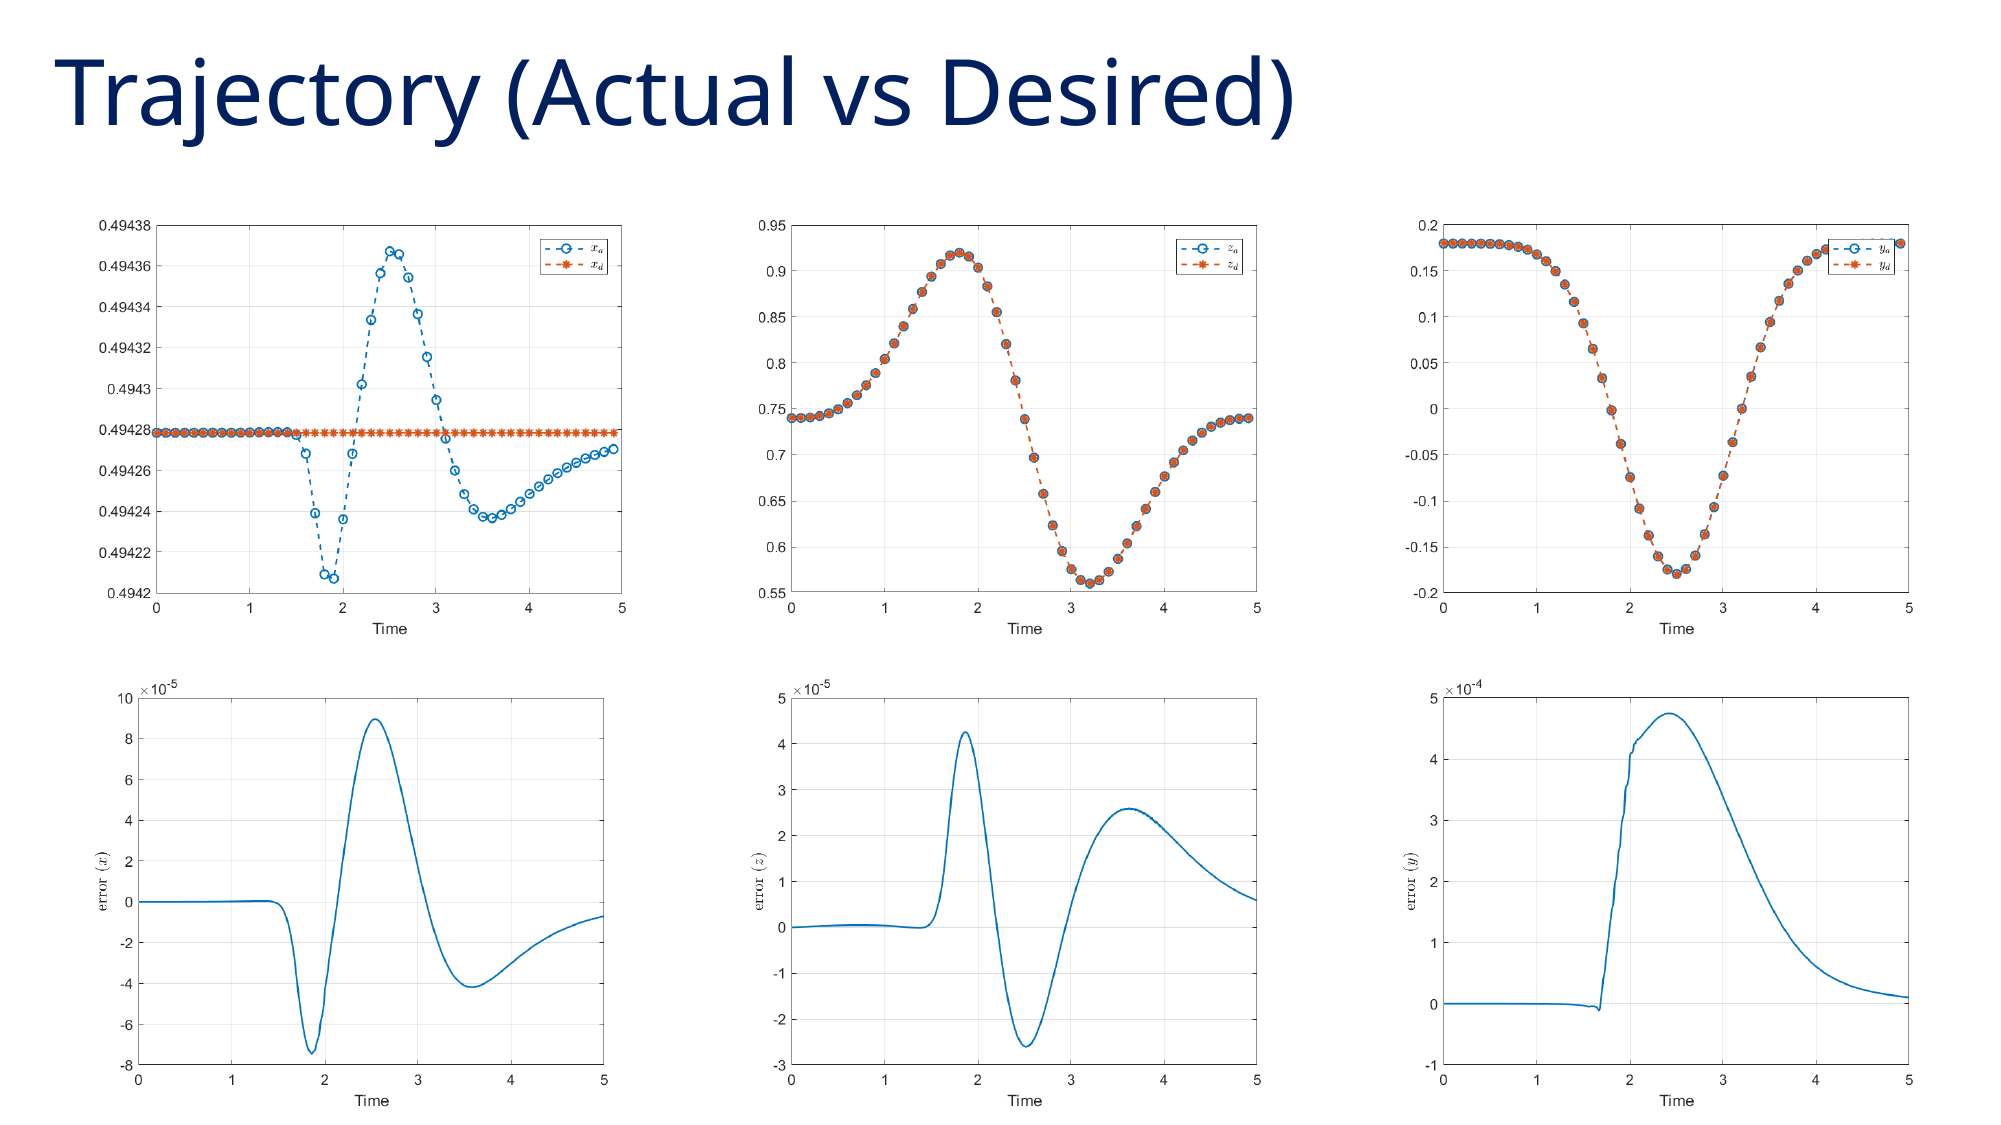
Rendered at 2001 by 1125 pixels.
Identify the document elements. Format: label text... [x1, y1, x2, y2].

picture [713, 663, 1314, 1114]
picture [713, 191, 1314, 642]
picture [1365, 191, 1966, 642]
picture [60, 663, 661, 1114]
text_box Trajectory (Actual vs Desired) [39, 0, 1765, 205]
picture [1365, 663, 1966, 1114]
picture [78, 191, 679, 642]
